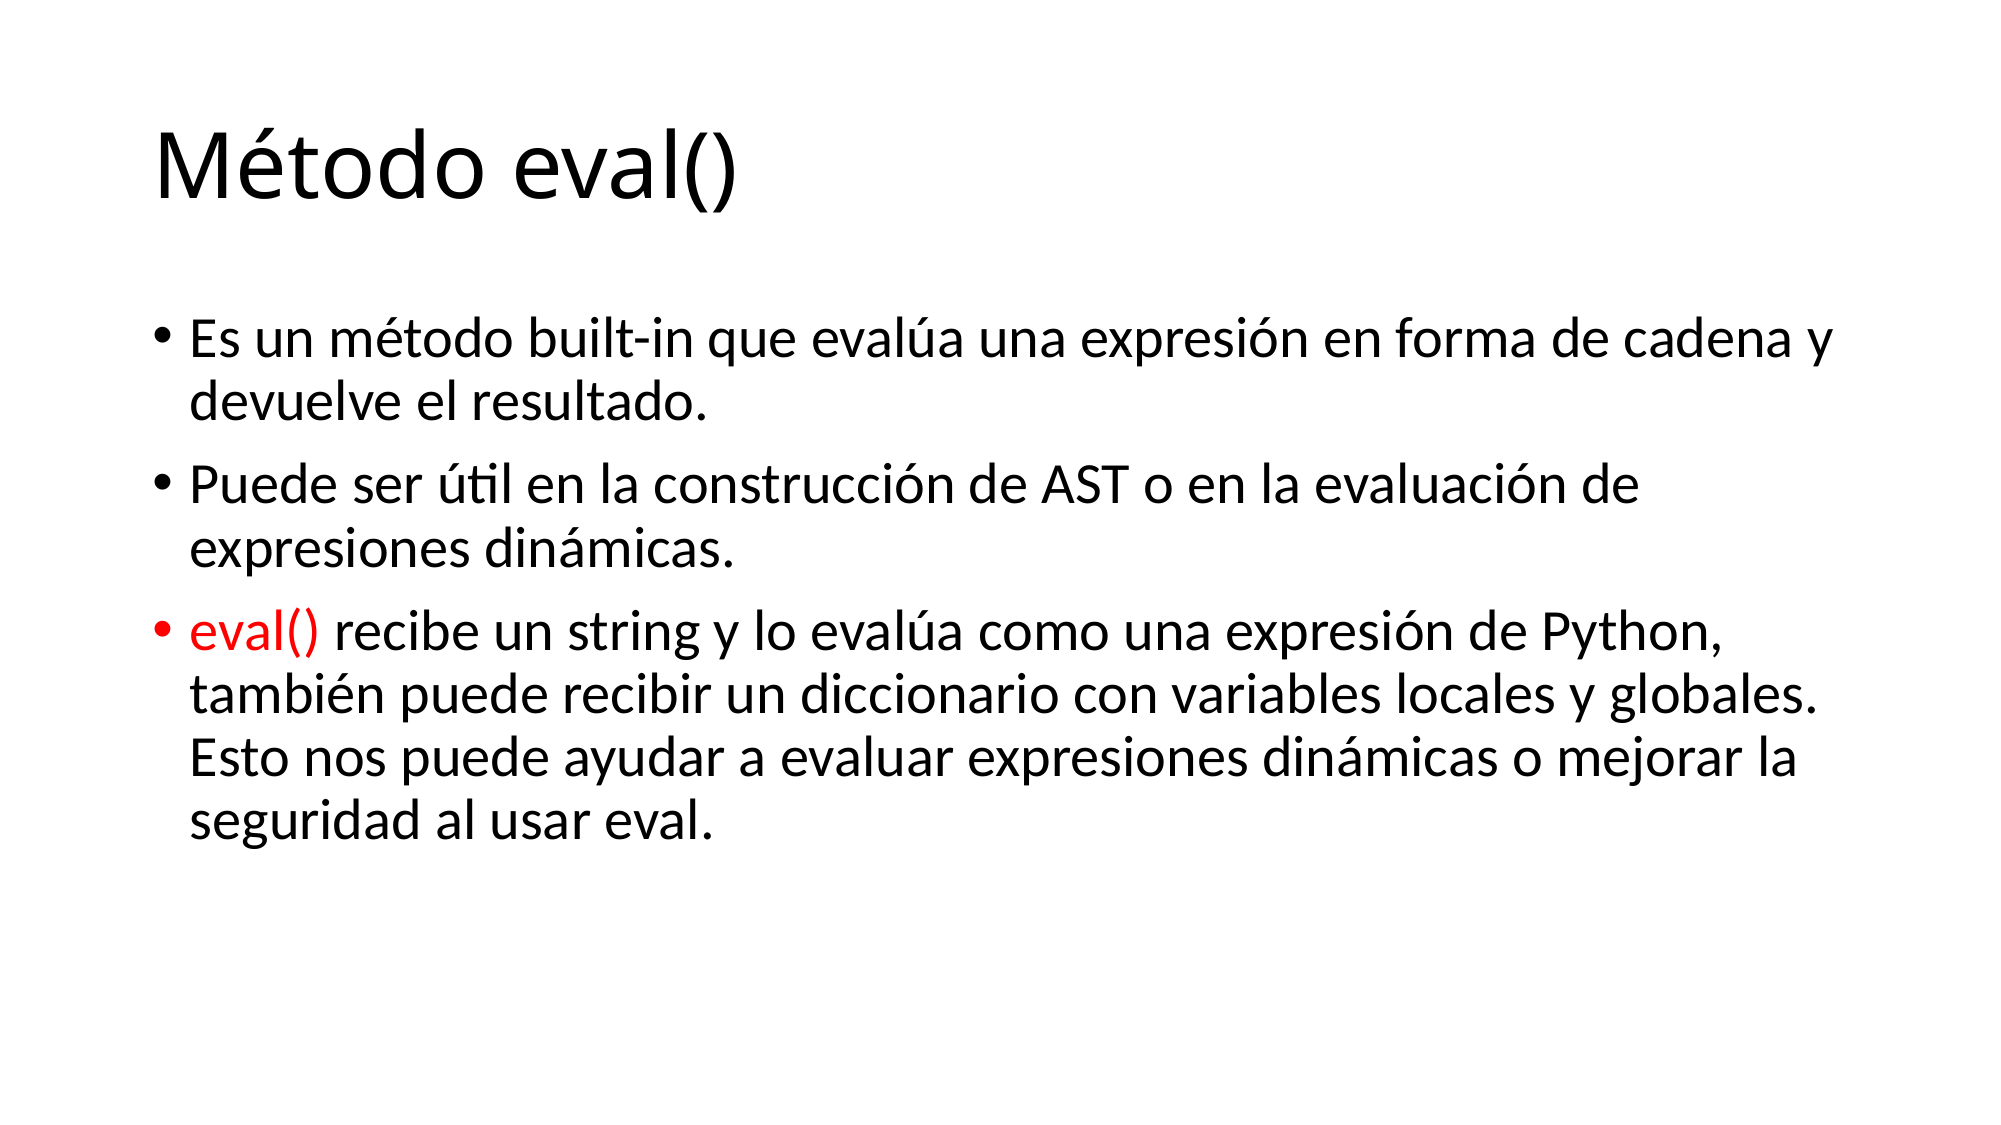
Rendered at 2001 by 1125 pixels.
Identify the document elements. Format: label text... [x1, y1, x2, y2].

title Método eval() [137, 59, 1863, 278]
list Es un método built-in que evalúa una expresión en forma de cadena y devuelve el resultado. Puede ser útil en la construcción de AST o en la evaluación de expresiones dinámicas. eval() recibe un string y lo evalúa como una expresión de Python, también puede recibir un diccionario con variables locales y globales. Esto nos puede ayudar a evaluar expresiones dinámicas o mejorar la seguridad al usar eval. [137, 299, 1863, 1014]
